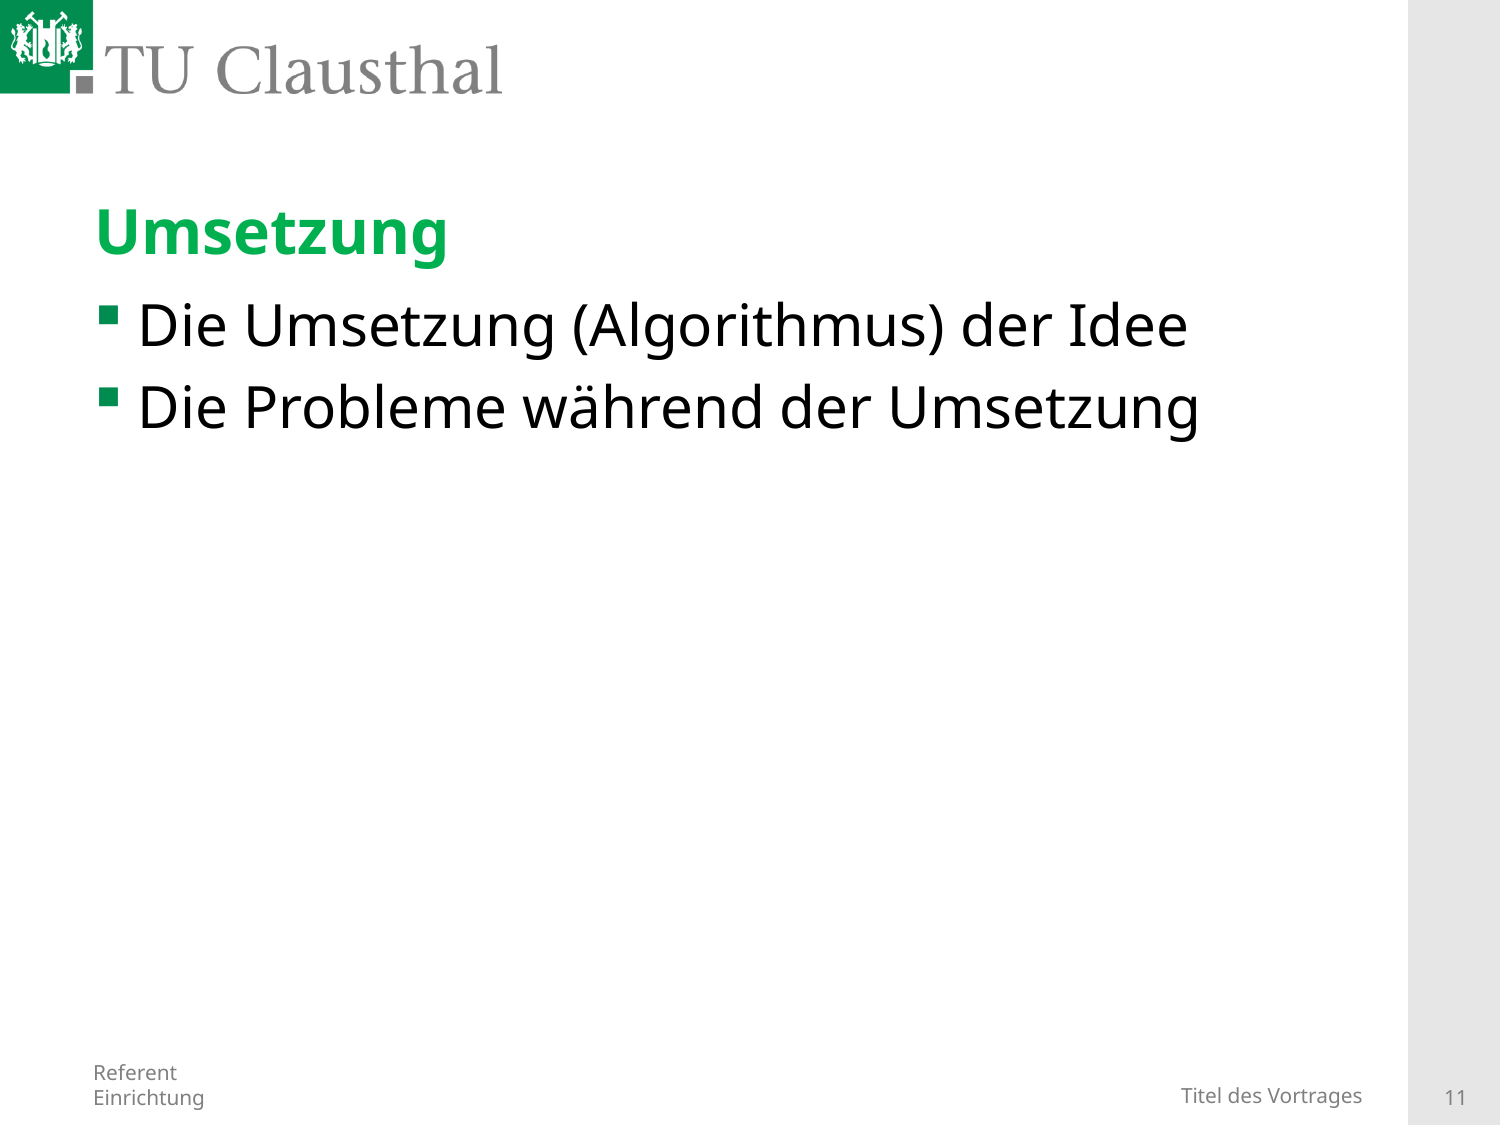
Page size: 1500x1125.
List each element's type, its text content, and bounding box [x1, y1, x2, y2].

picture [0, 0, 502, 94]
title Umsetzung [79, 184, 1375, 268]
list Die Umsetzung (Algorithmus) der Idee Die Probleme während der Umsetzung [78, 280, 1379, 988]
